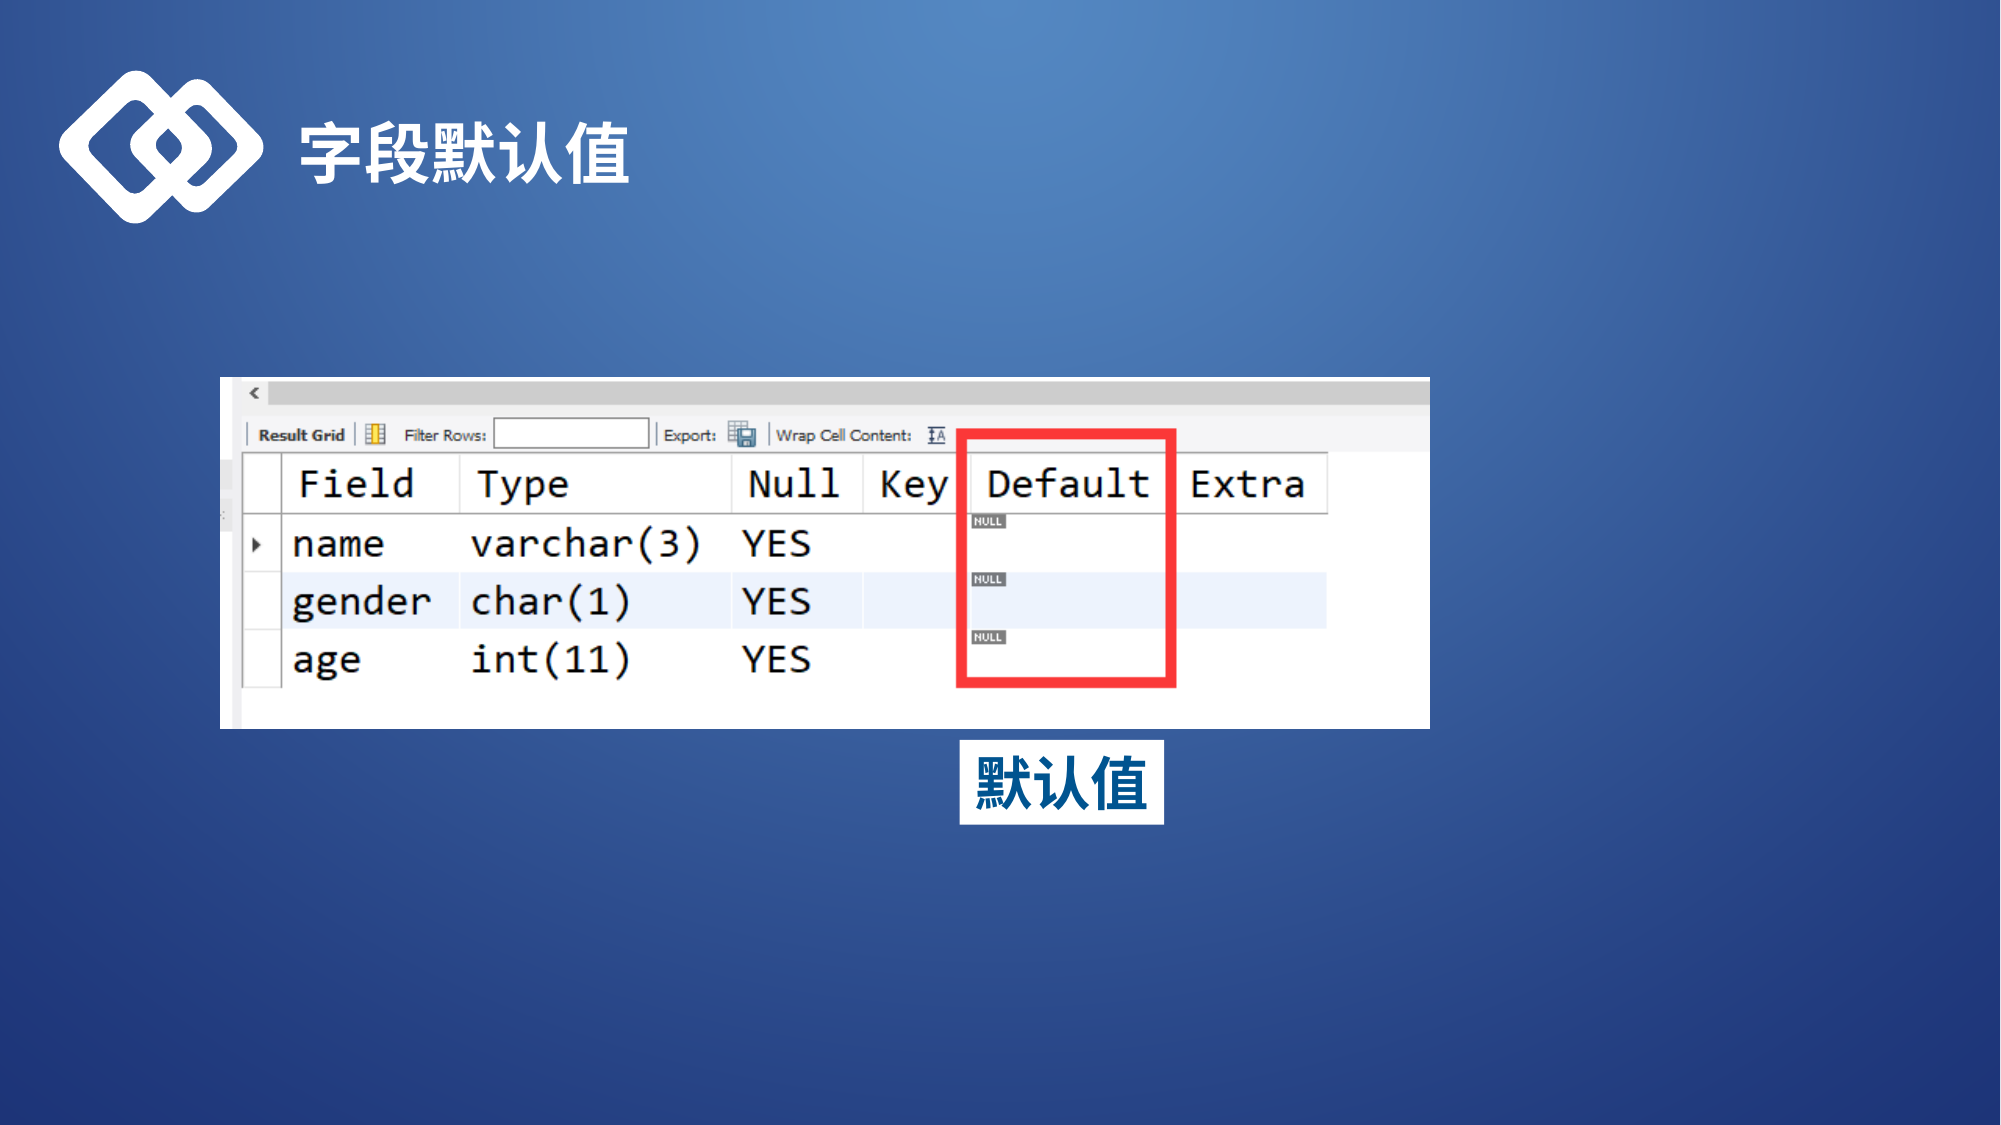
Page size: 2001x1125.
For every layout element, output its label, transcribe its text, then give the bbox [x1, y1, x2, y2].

text_box 默认值 [959, 739, 1165, 825]
text_box 字段默认值 [297, 72, 1837, 232]
picture [0, 0, 2001, 1125]
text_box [75, 86, 249, 208]
